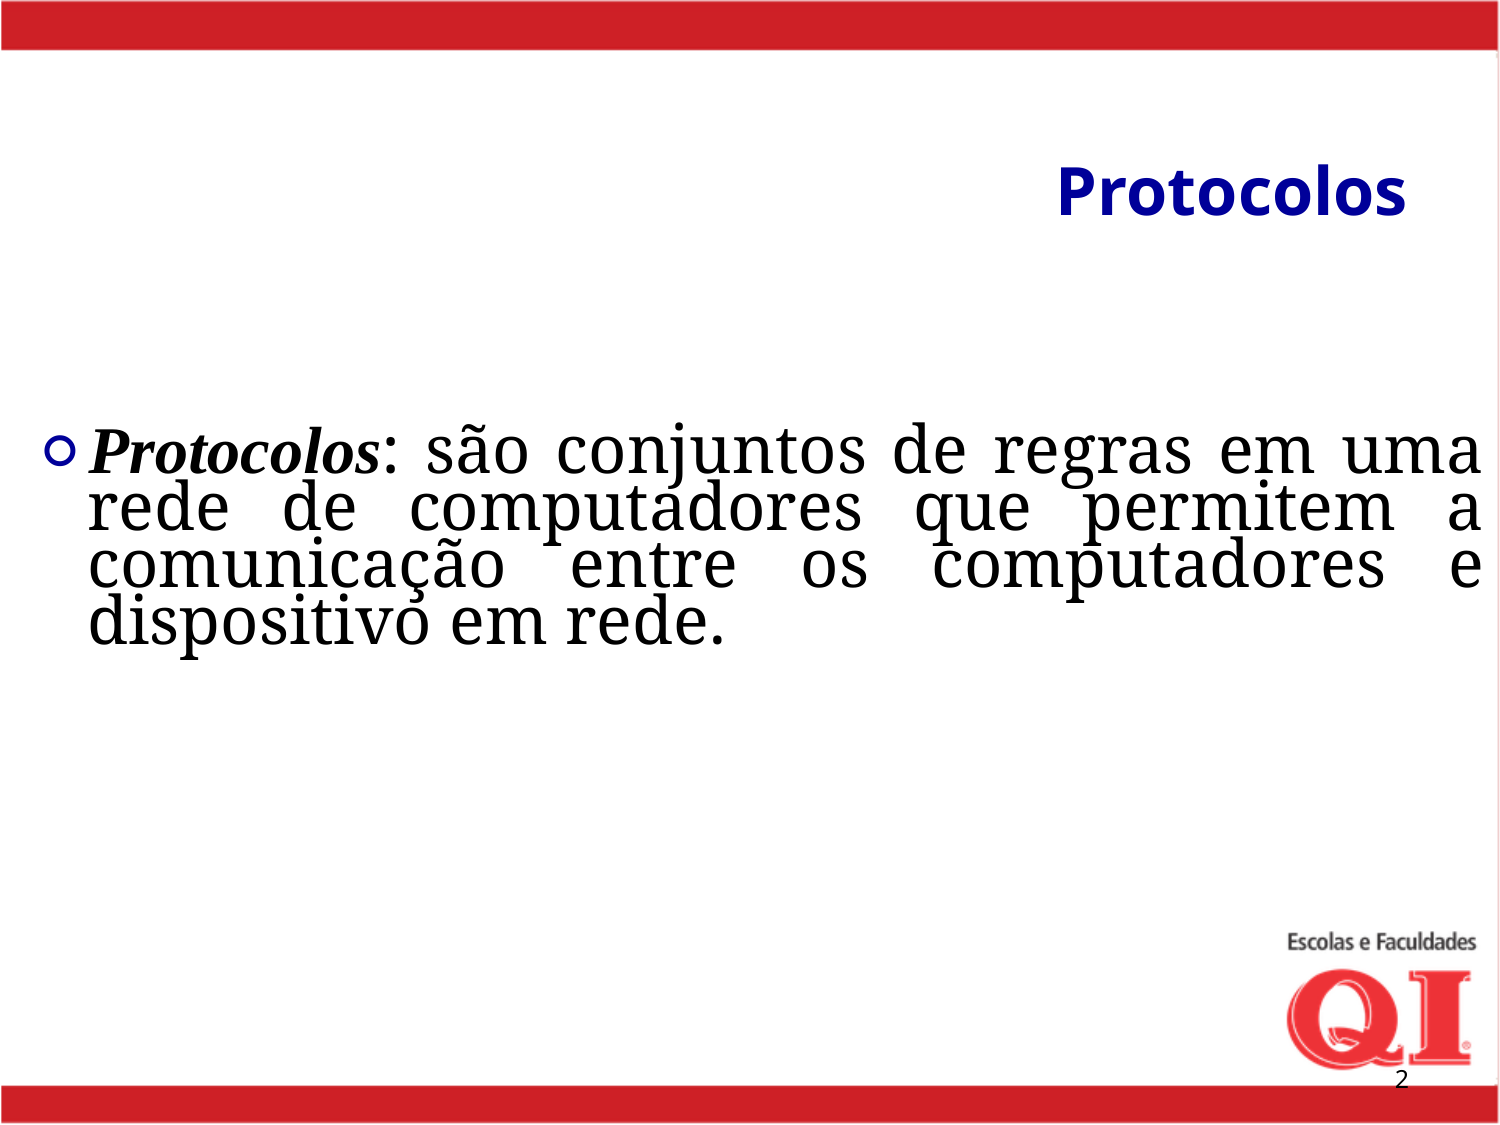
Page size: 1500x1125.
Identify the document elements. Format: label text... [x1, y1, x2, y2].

slide_number ‹#› [1074, 1030, 1424, 1106]
title Protocolos [224, 48, 1424, 236]
list Protocolos: são conjuntos de regras em uma rede de computadores que permitem a comunicação entre os computadores e dispositivo em rede. [17, 420, 1500, 1014]
picture [0, 0, 1500, 1125]
